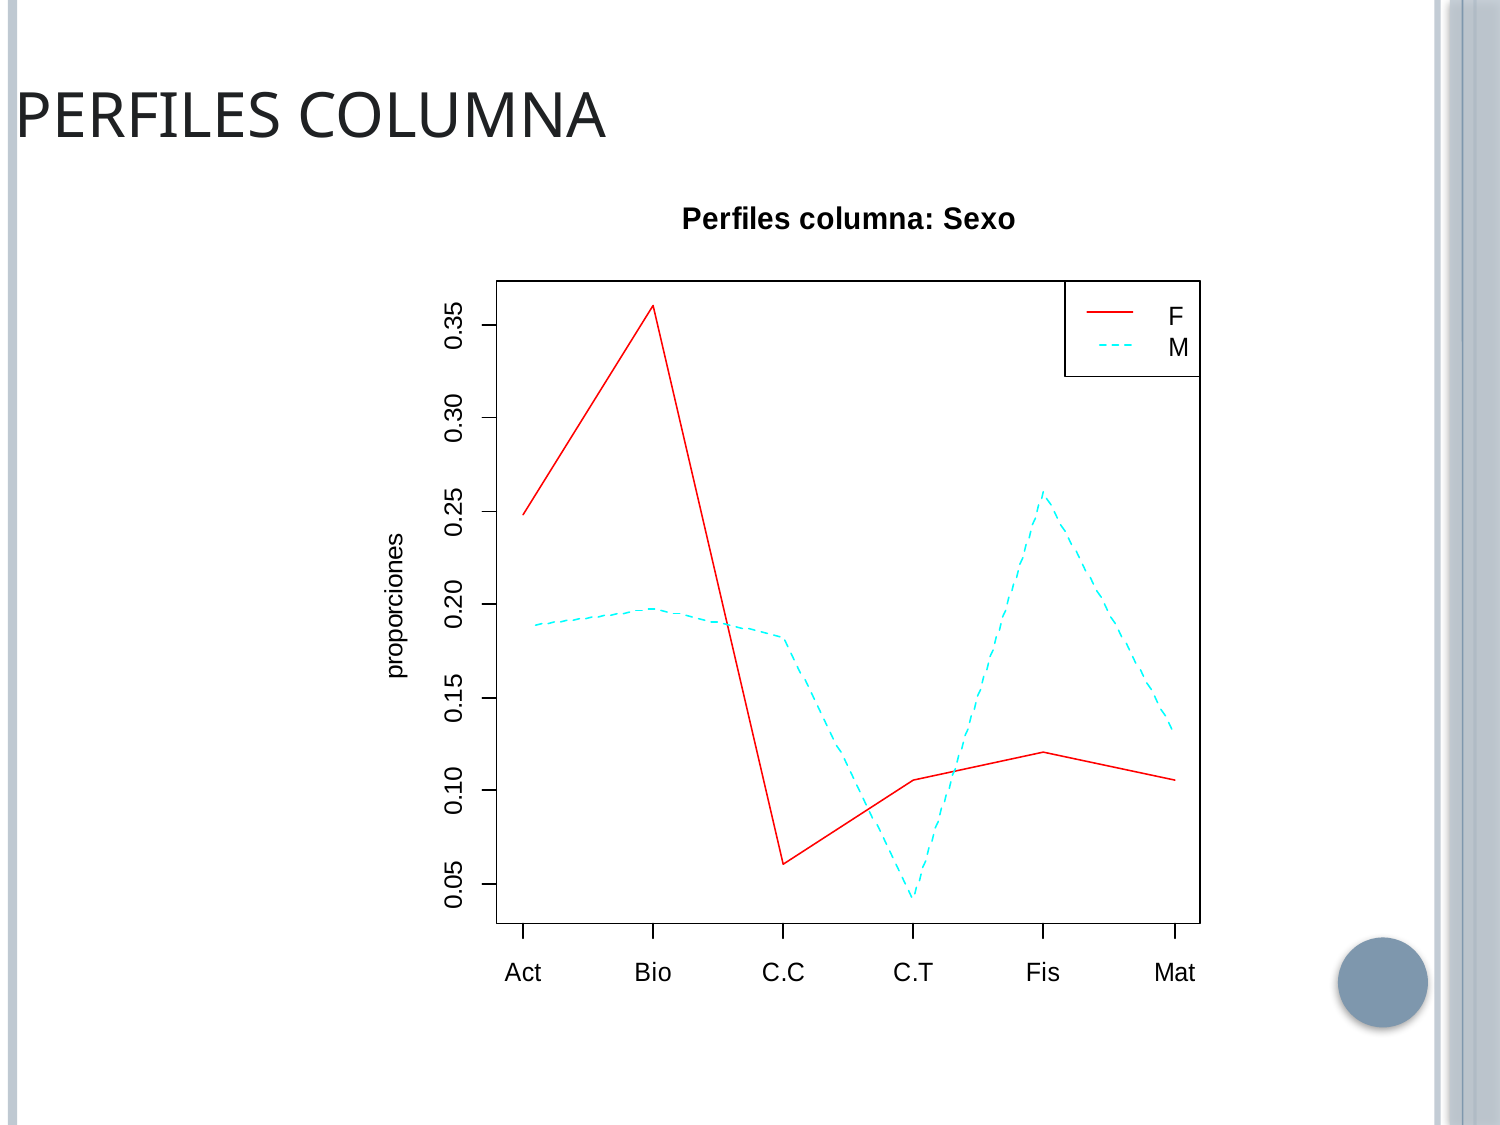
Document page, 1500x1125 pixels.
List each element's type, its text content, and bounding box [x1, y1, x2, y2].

picture [382, 183, 1244, 1012]
title Perfiles Columna [0, 45, 1225, 233]
